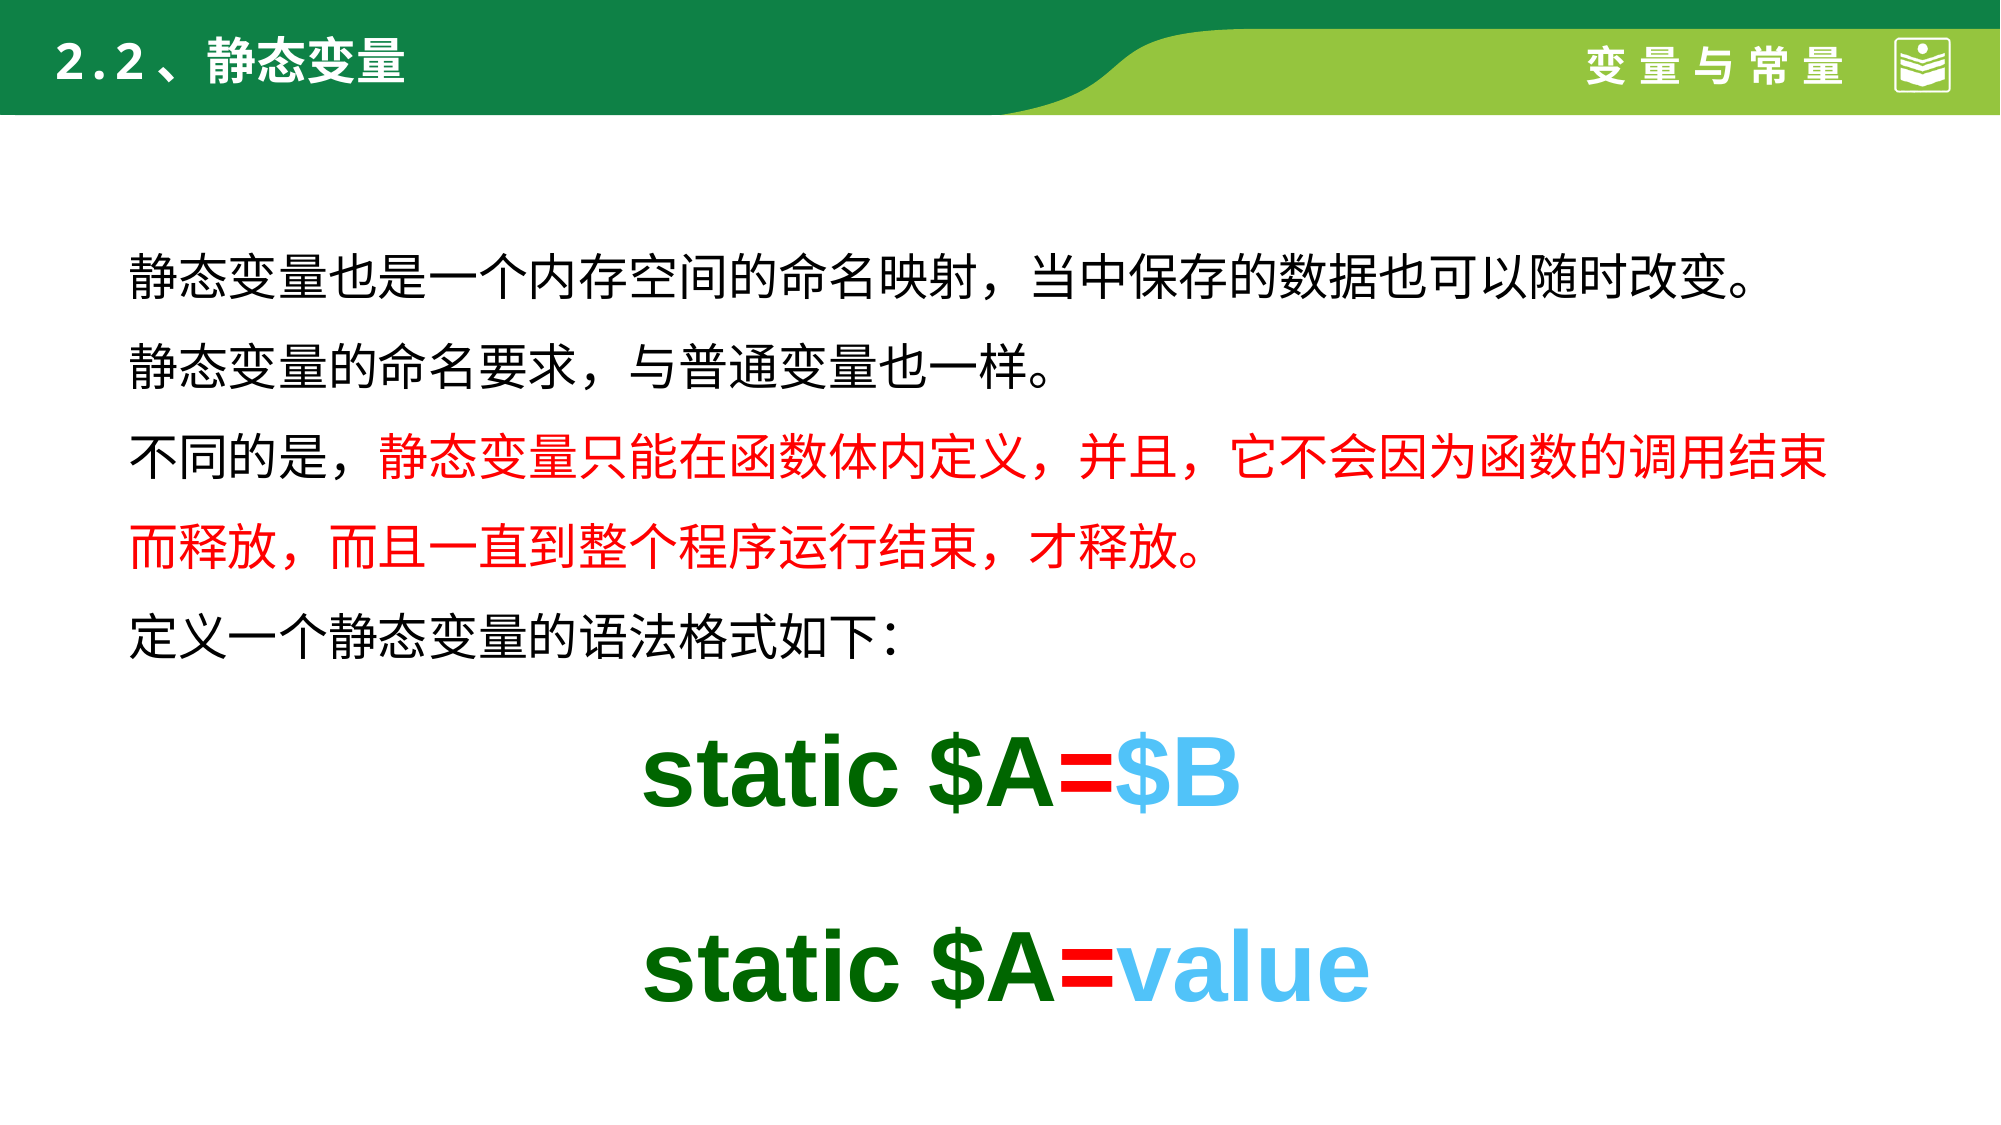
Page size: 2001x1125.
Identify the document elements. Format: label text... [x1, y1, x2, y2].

text_box 2.2、静态变量 [39, 21, 606, 97]
text_box [0, 0, 2000, 116]
picture [1893, 37, 1951, 93]
text_box static $A=$B [625, 699, 1259, 835]
text_box 变量与常量 [1570, 32, 1860, 98]
text_box static $A=value [626, 893, 1387, 1029]
text_box 静态变量也是一个内存空间的命名映射，当中保存的数据也可以随时改变。 静态变量的命名要求，与普通变量也一样。 不同的是，静态变量只能在函数体内定义，并且，它不会因为函数的调用结束而释放，而且一直到整个程序运行结束，才释放。 定义一个静态变量的语法格式如下： [113, 208, 1887, 673]
text_box [999, 28, 2000, 116]
